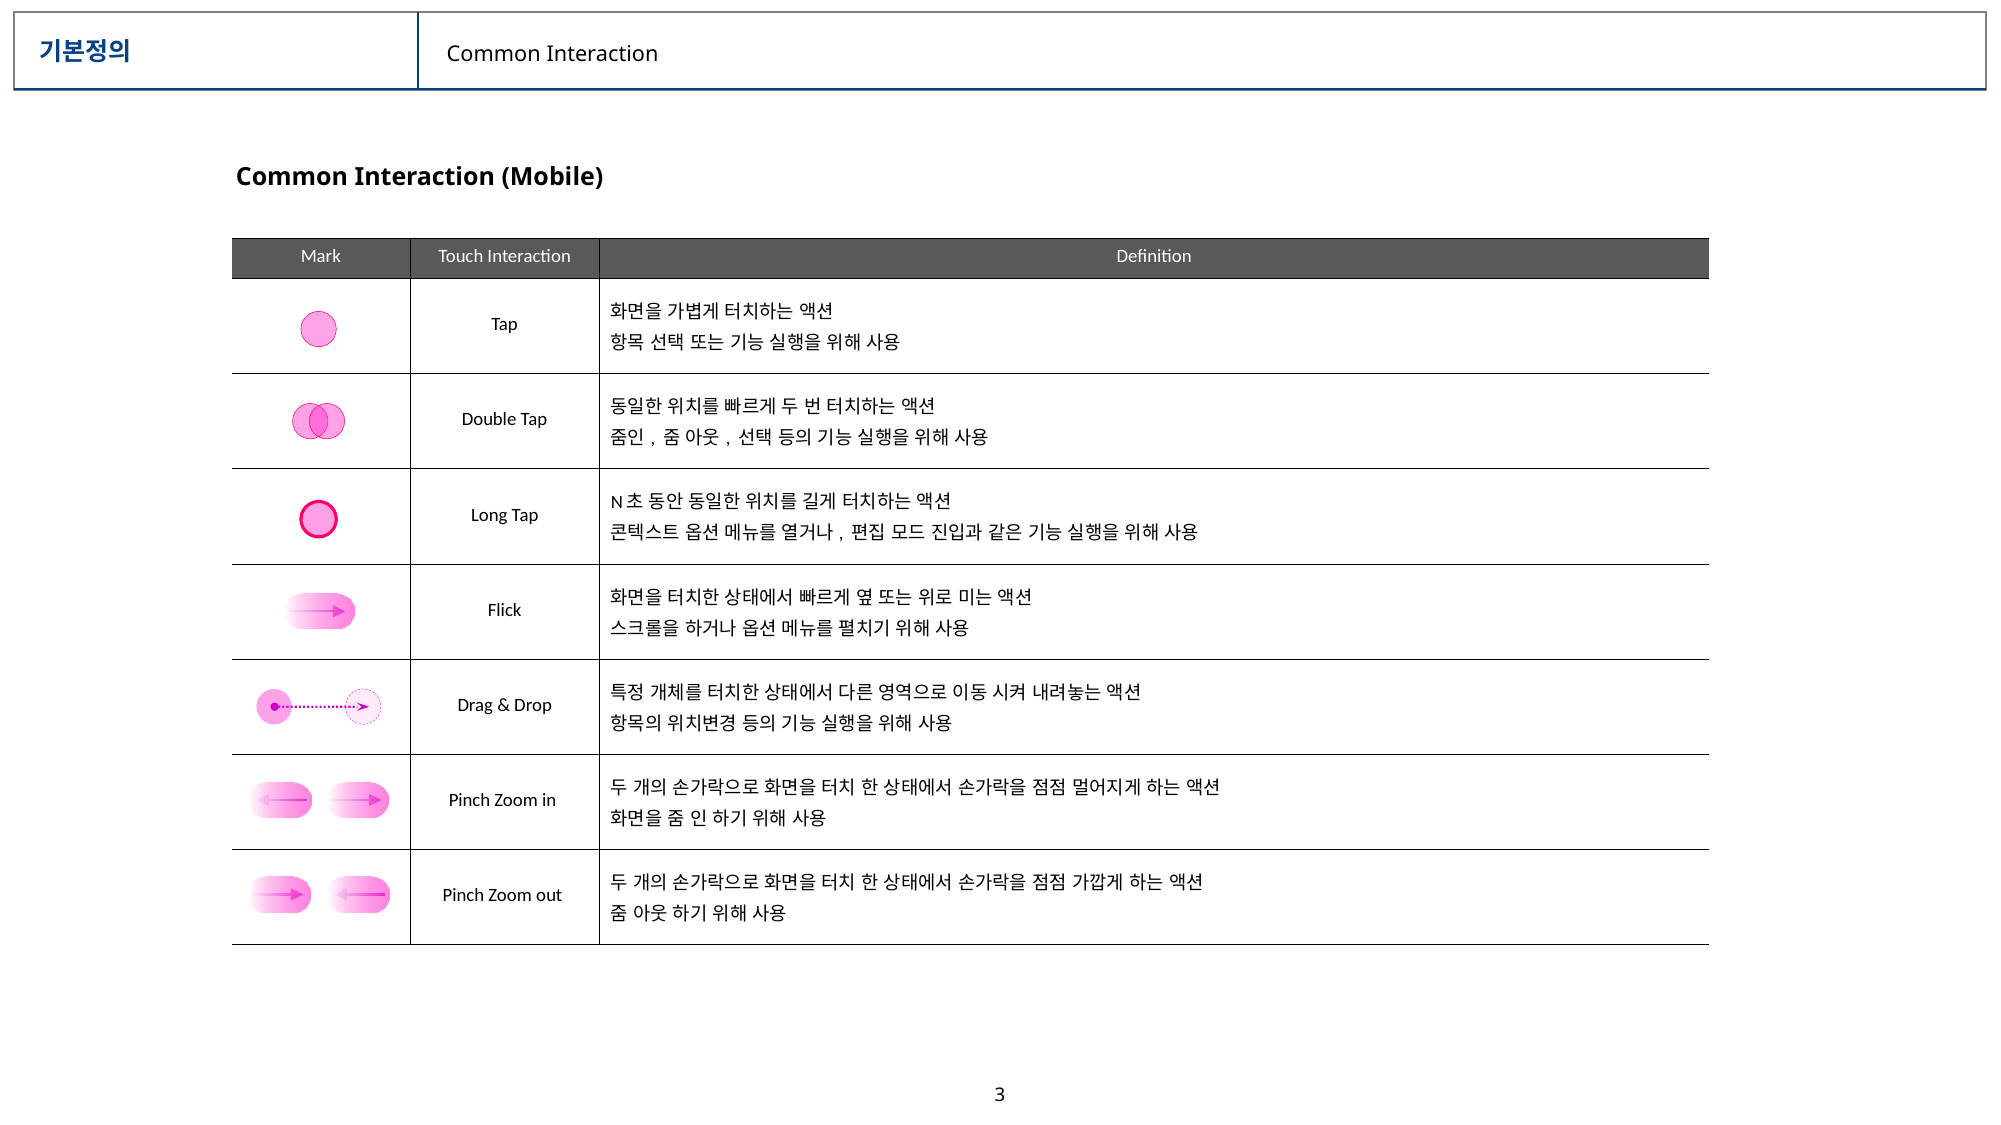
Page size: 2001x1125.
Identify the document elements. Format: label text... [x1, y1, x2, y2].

table_cell [232, 850, 410, 944]
table_cell 특정 개체를 터치한 상태에서 다른 영역으로 이동 시켜 내려놓는 액션 항목의 위치변경 등의 기능 실행을 위해 사용 [600, 660, 1709, 754]
table_cell 화면을 터치한 상태에서 빠르게 옆 또는 위로 미는 액션 스크롤을 하거나 옵션 메뉴를 펼치기 위해 사용 [600, 565, 1709, 659]
table_cell Long Tap [411, 469, 599, 564]
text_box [247, 876, 390, 913]
table_header Touch Interaction [411, 239, 599, 278]
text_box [256, 688, 381, 725]
text_box Common Interaction (Mobile) [235, 160, 605, 191]
title 기본정의 [24, 31, 405, 74]
table_header Mark [232, 239, 410, 278]
table_cell N초 동안 동일한 위치를 길게 터치하는 액션 콘텍스트 옵션 메뉴를 열거나, 편집 모드 진입과 같은 기능 실행을 위해 사용 [600, 469, 1709, 564]
table_cell Drag & Drop [411, 660, 599, 754]
table_cell [232, 755, 410, 849]
table_cell [232, 469, 410, 564]
table_cell 화면을 가볍게 터치하는 액션 항목 선택 또는 기능 실행을 위해 사용 [600, 279, 1709, 373]
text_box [283, 593, 355, 629]
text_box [248, 782, 389, 818]
table_cell Pinch Zoom out [411, 850, 599, 944]
table_cell Double Tap [411, 374, 599, 468]
list Common Interaction [431, 35, 1579, 74]
table_cell 두 개의 손가락으로 화면을 터치 한 상태에서 손가락을 점점 가깝게 하는 액션 줌 아웃 하기 위해 사용 [600, 850, 1709, 944]
table_cell [232, 279, 410, 373]
table_cell [232, 660, 410, 754]
table_cell Tap [411, 279, 599, 373]
table_cell 두 개의 손가락으로 화면을 터치 한 상태에서 손가락을 점점 멀어지게 하는 액션 화면을 줌 인 하기 위해 사용 [600, 755, 1709, 849]
text_box [300, 501, 337, 537]
table_cell 동일한 위치를 빠르게 두 번 터치하는 액션 줌인, 줌 아웃, 선택 등의 기능 실행을 위해 사용 [600, 374, 1709, 468]
text_box [300, 311, 337, 347]
table_cell Pinch Zoom in [411, 755, 599, 849]
table_cell Flick [411, 565, 599, 659]
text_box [292, 403, 345, 439]
table_cell [232, 565, 410, 659]
table_header Definition [600, 239, 1709, 278]
table_cell [232, 374, 410, 468]
